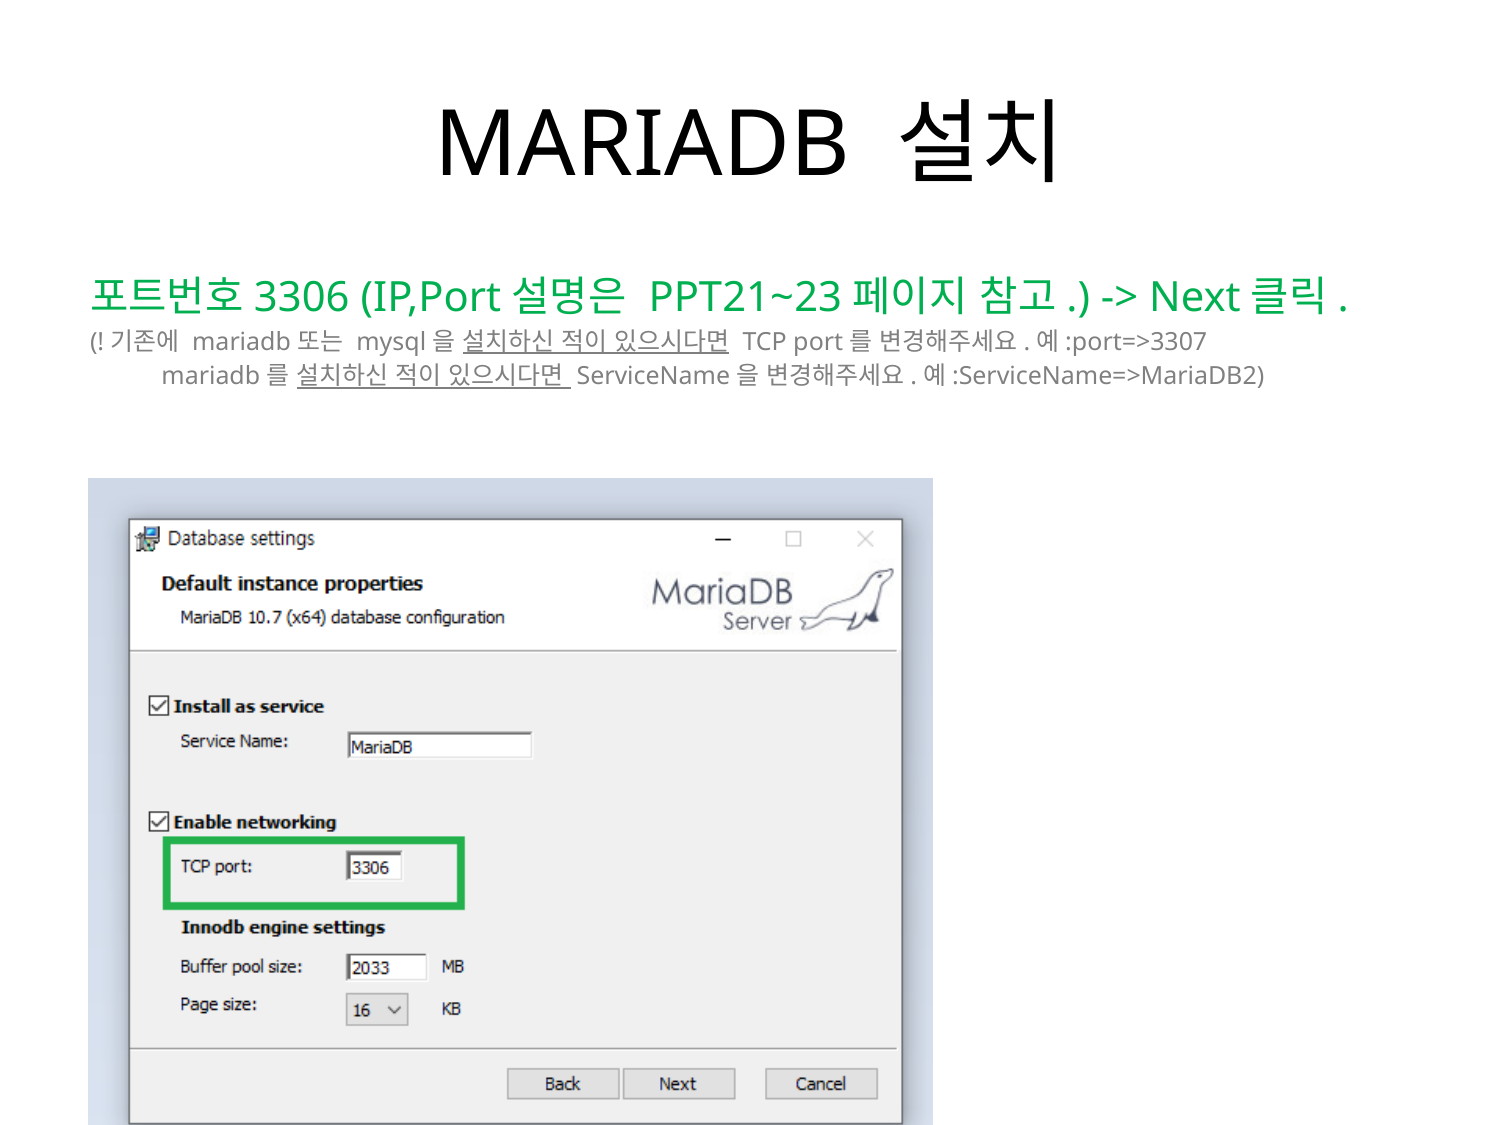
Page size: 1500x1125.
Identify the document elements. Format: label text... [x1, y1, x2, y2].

title MARIADB 설치 [75, 45, 1425, 233]
picture [88, 478, 933, 1125]
list 포트번호3306 (IP,Port설명은 PPT21~23페이지 참고.) -> Next클릭. (!기존에 mariadb또는 mysql을 설치하신 적이 있으시다면 TCP port를 변경해주세요.예:port=>3307 mariadb를 설치하신 적이 있으시다면 ServiceName을 변경해주세요.예:ServiceName=>MariaDB2) [75, 262, 1425, 1080]
